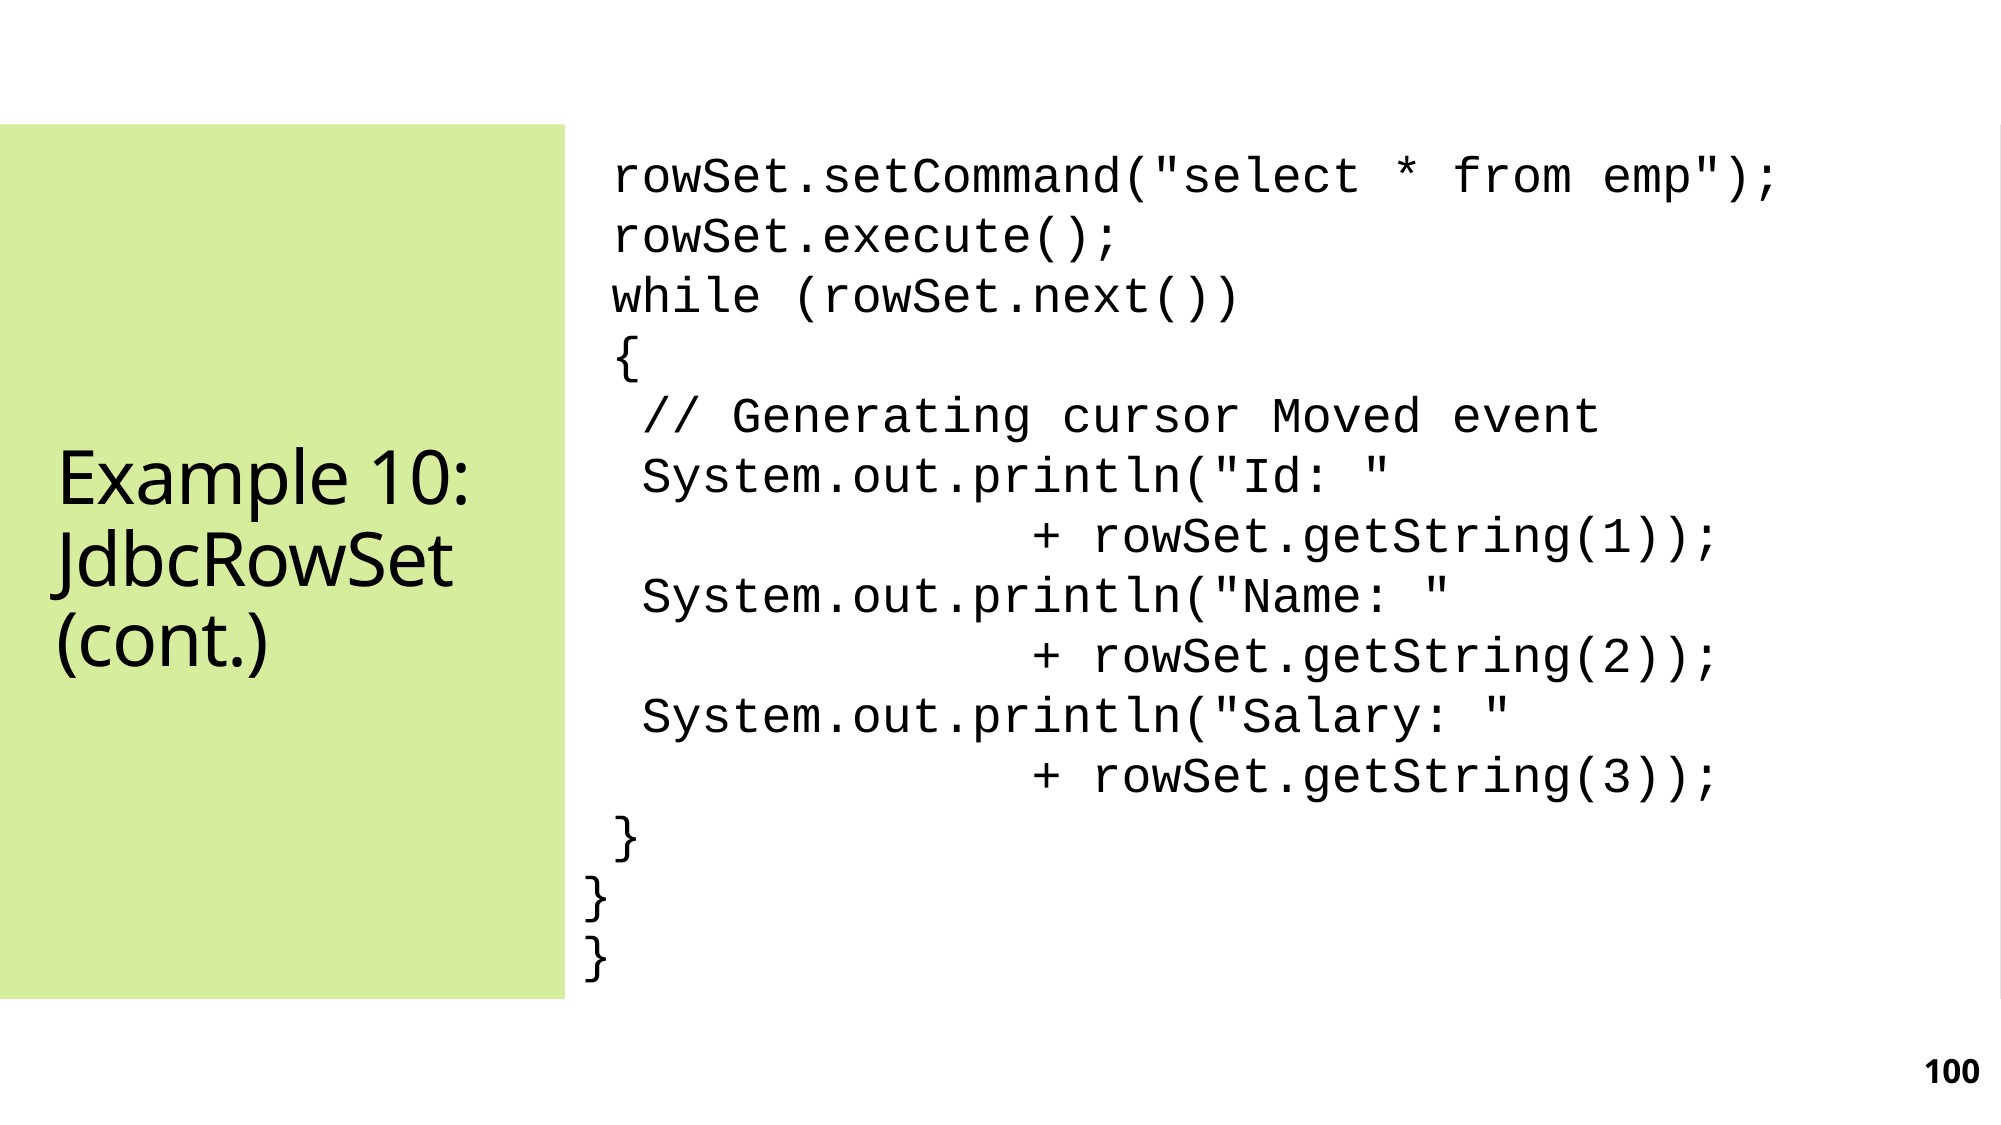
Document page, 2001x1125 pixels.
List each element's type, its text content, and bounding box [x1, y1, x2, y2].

title Example 10: JdbcRowSet (cont.) [41, 184, 565, 940]
slide_number 100 [1744, 1042, 1996, 1103]
list rowSet.setCommand("select * from emp"); rowSet.execute(); while (rowSet.next()) { // Generating cursor Moved event System.out.println("Id: " + rowSet.getString(1)); System.out.println("Name: " + rowSet.getString(2)); System.out.println("Salary: " + rowSet.getString(3)); } } } [566, 86, 2000, 1039]
